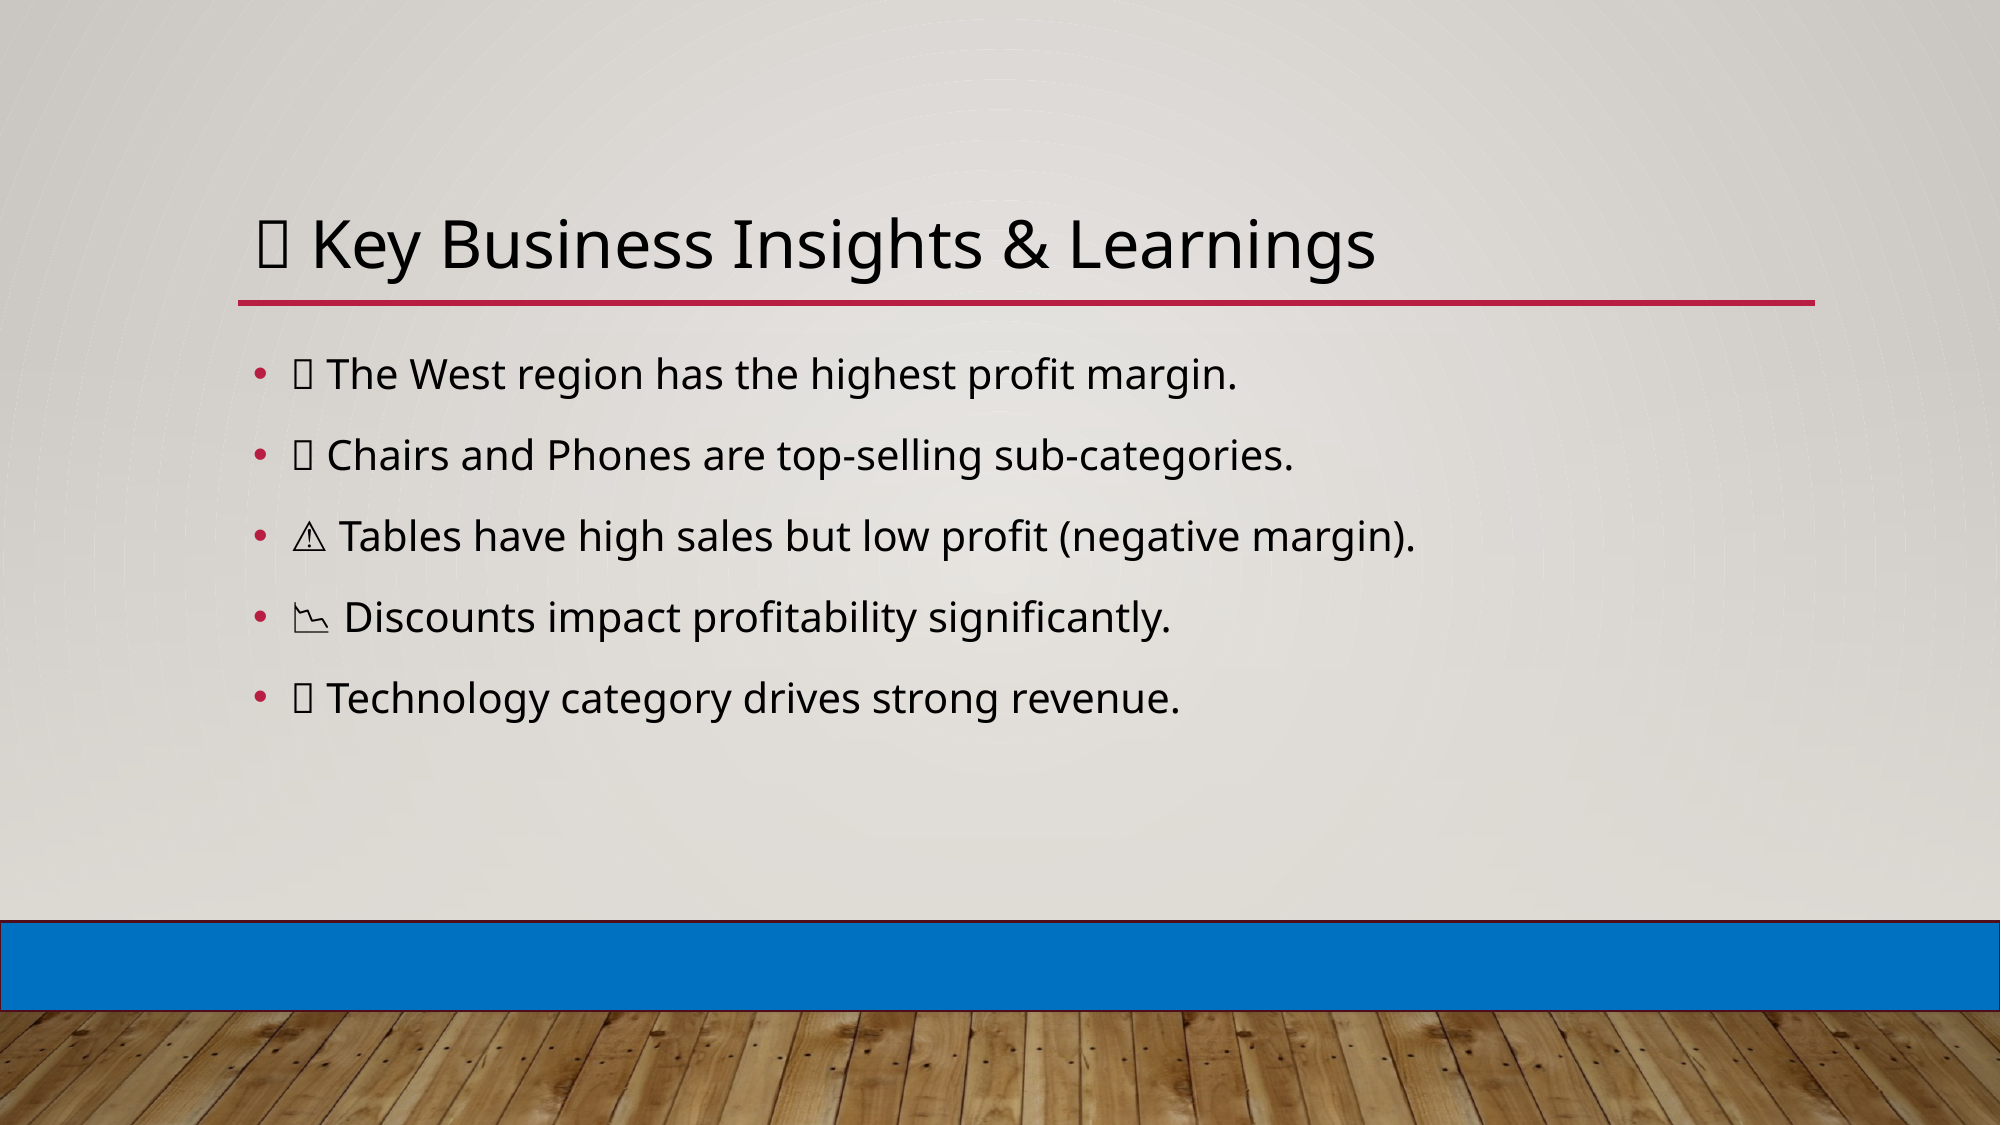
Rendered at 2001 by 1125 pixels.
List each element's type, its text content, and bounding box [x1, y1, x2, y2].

picture [0, 1012, 2000, 1125]
title 💡 Key Business Insights & Learnings [238, 203, 1814, 305]
list ✅ The West region has the highest profit margin. ✅ Chairs and Phones are top-selling sub-categories. ⚠ Tables have high sales but low profit (negative margin). 📉 Discounts impact profitability significantly. 📌 Technology category drives strong revenue. [238, 330, 1814, 897]
text_box [0, 920, 2000, 1012]
